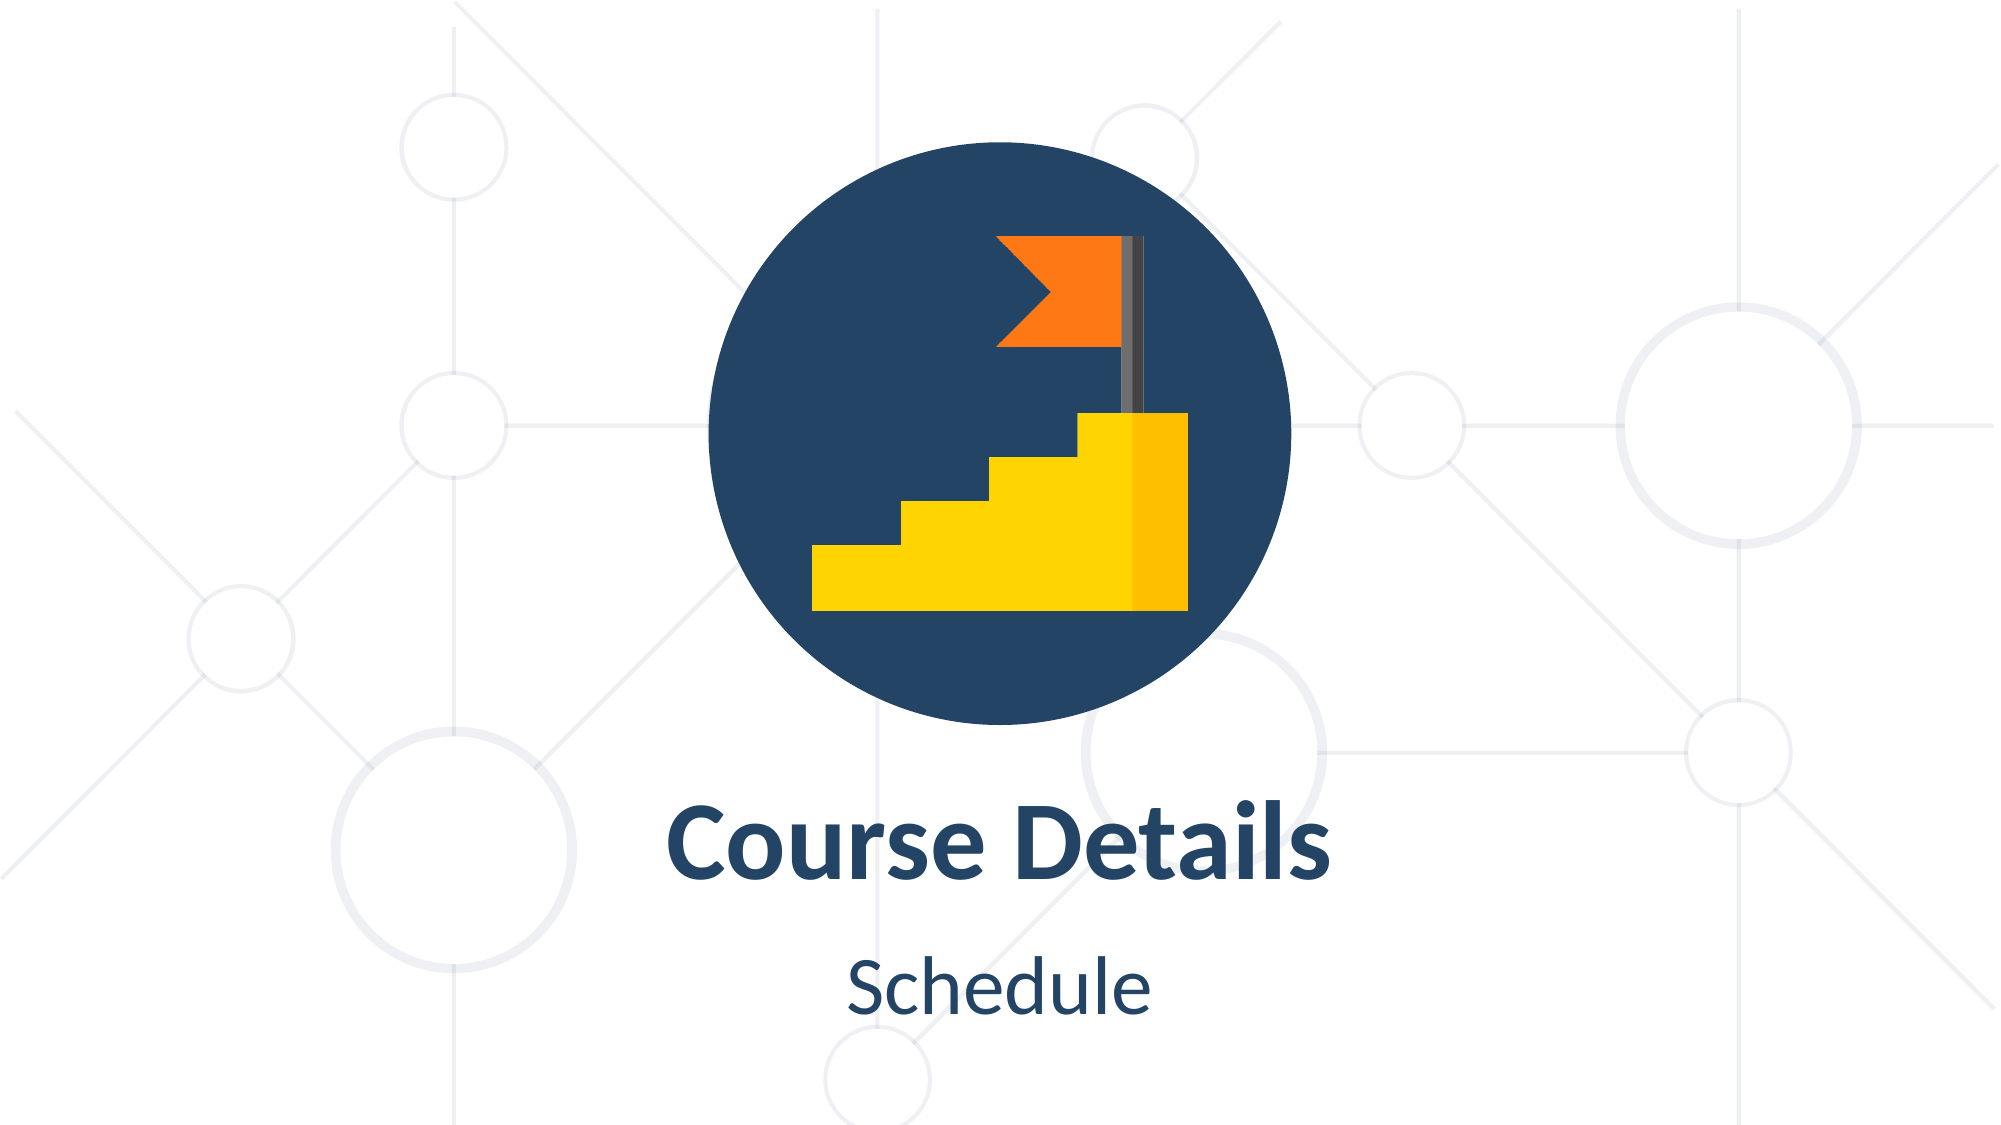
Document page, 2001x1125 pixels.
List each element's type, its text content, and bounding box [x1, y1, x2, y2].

text_box Schedule [100, 916, 1899, 1043]
text_box Course Details [100, 771, 1899, 898]
picture [812, 236, 1188, 611]
